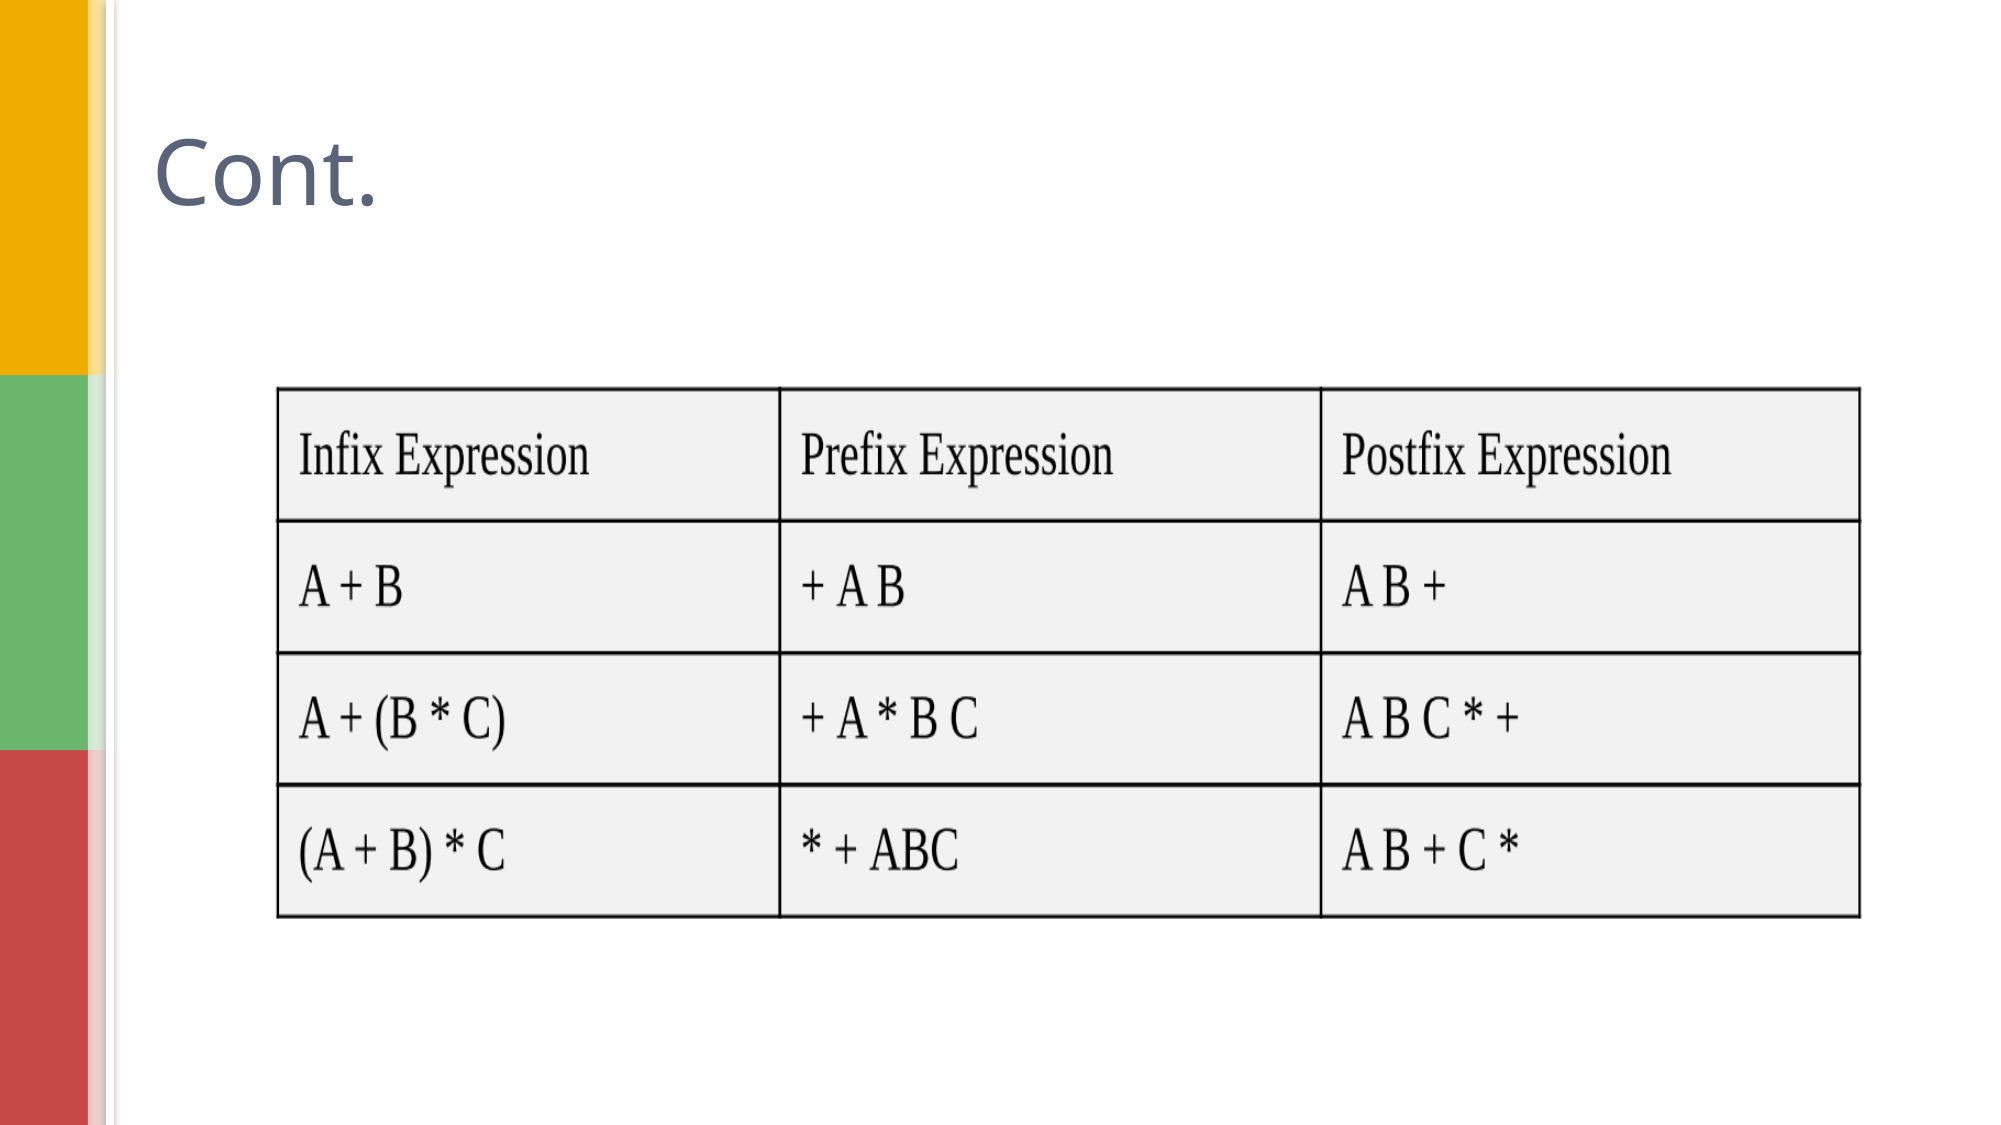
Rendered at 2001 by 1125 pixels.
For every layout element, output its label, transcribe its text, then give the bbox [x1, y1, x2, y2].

picture [266, 364, 1887, 944]
title Cont. [137, 59, 1863, 278]
